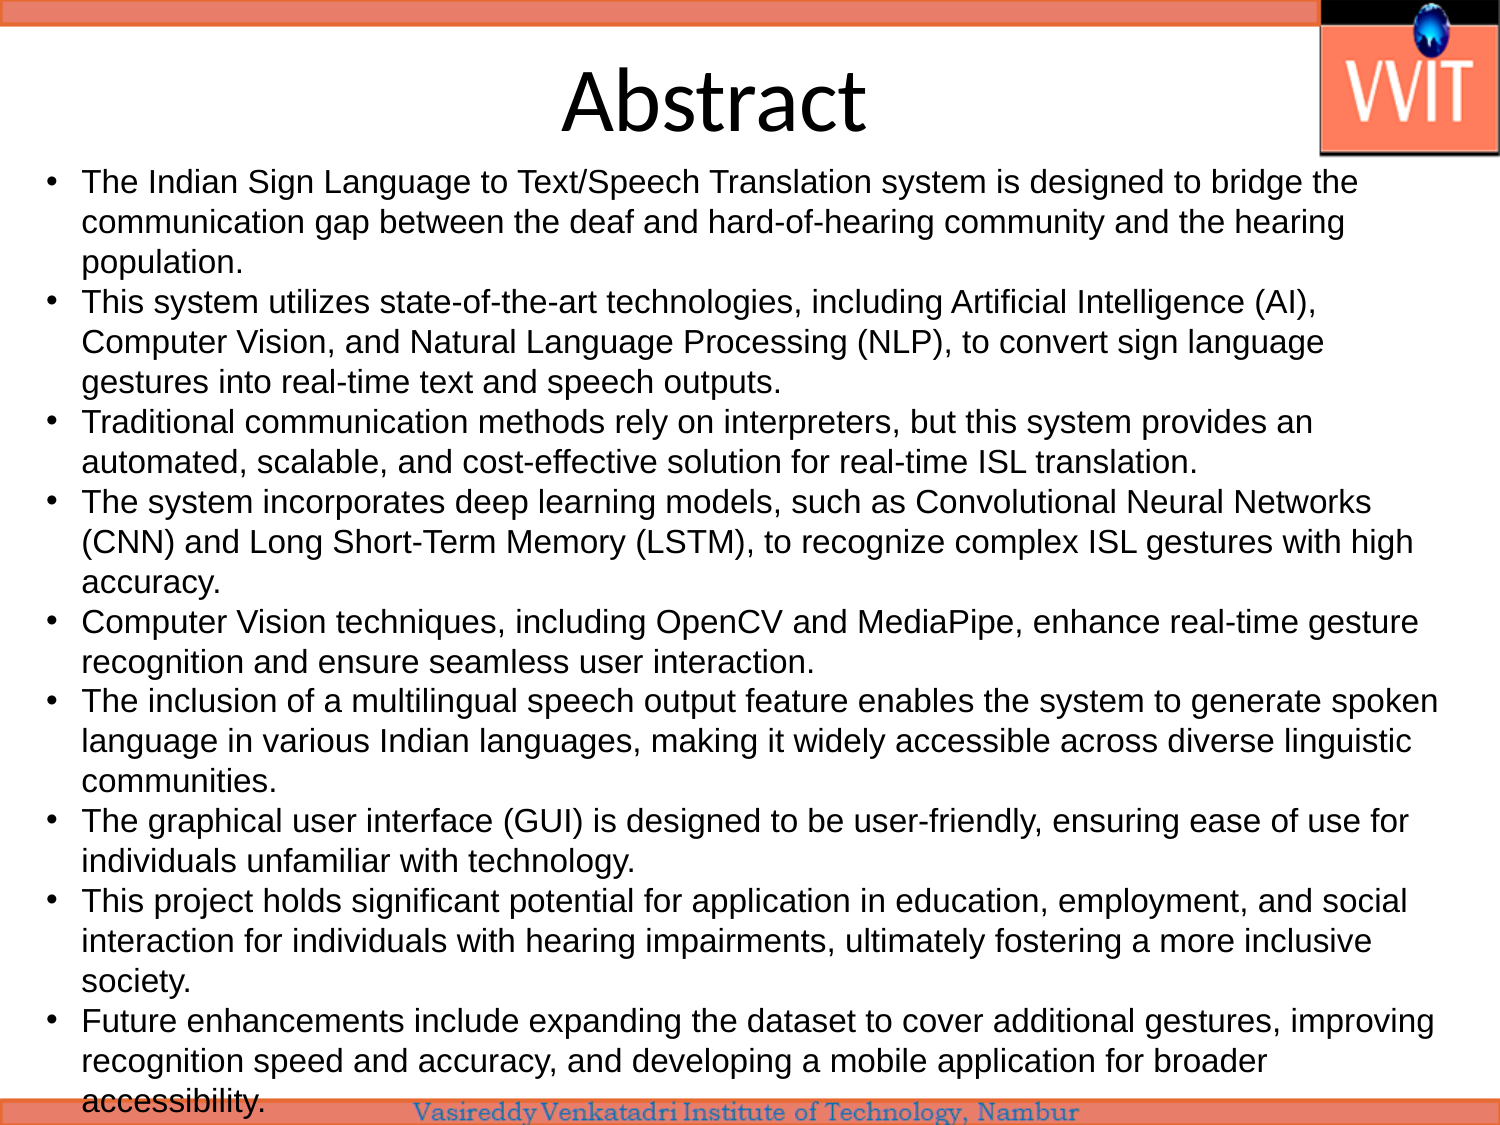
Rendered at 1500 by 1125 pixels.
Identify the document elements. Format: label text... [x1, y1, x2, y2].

text_box The Indian Sign Language to Text/Speech Translation system is designed to bridge the communication gap between the deaf and hard-of-hearing community and the hearing population. This system utilizes state-of-the-art technologies, including Artificial Intelligence (AI), Computer Vision, and Natural Language Processing (NLP), to convert sign language gestures into real-time text and speech outputs. Traditional communication methods rely on interpreters, but this system provides an automated, scalable, and cost-effective solution for real-time ISL translation. The system incorporates deep learning models, such as Convolutional Neural Networks (CNN) and Long Short-Term Memory (LSTM), to recognize complex ISL gestures with high accuracy. Computer Vision techniques, including OpenCV and MediaPipe, enhance real-time gesture recognition and ensure seamless user interaction. The inclusion of a multilingual speech output feature enables the system to generate spoken language in various Indian languages, making it widely accessible across diverse linguistic communities. The graphical user interface (GUI) is designed to be user-friendly, ensuring ease of use for individuals unfamiliar with technology. This project holds significant potential for application in education, employment, and social interaction for individuals with hearing impairments, ultimately fostering a more inclusive society. Future enhancements include expanding the dataset to cover additional gestures, improving recognition speed and accuracy, and developing a mobile application for broader accessibility. [31, 153, 1469, 1125]
title Abstract [512, 37, 921, 153]
picture [0, 0, 1500, 1125]
